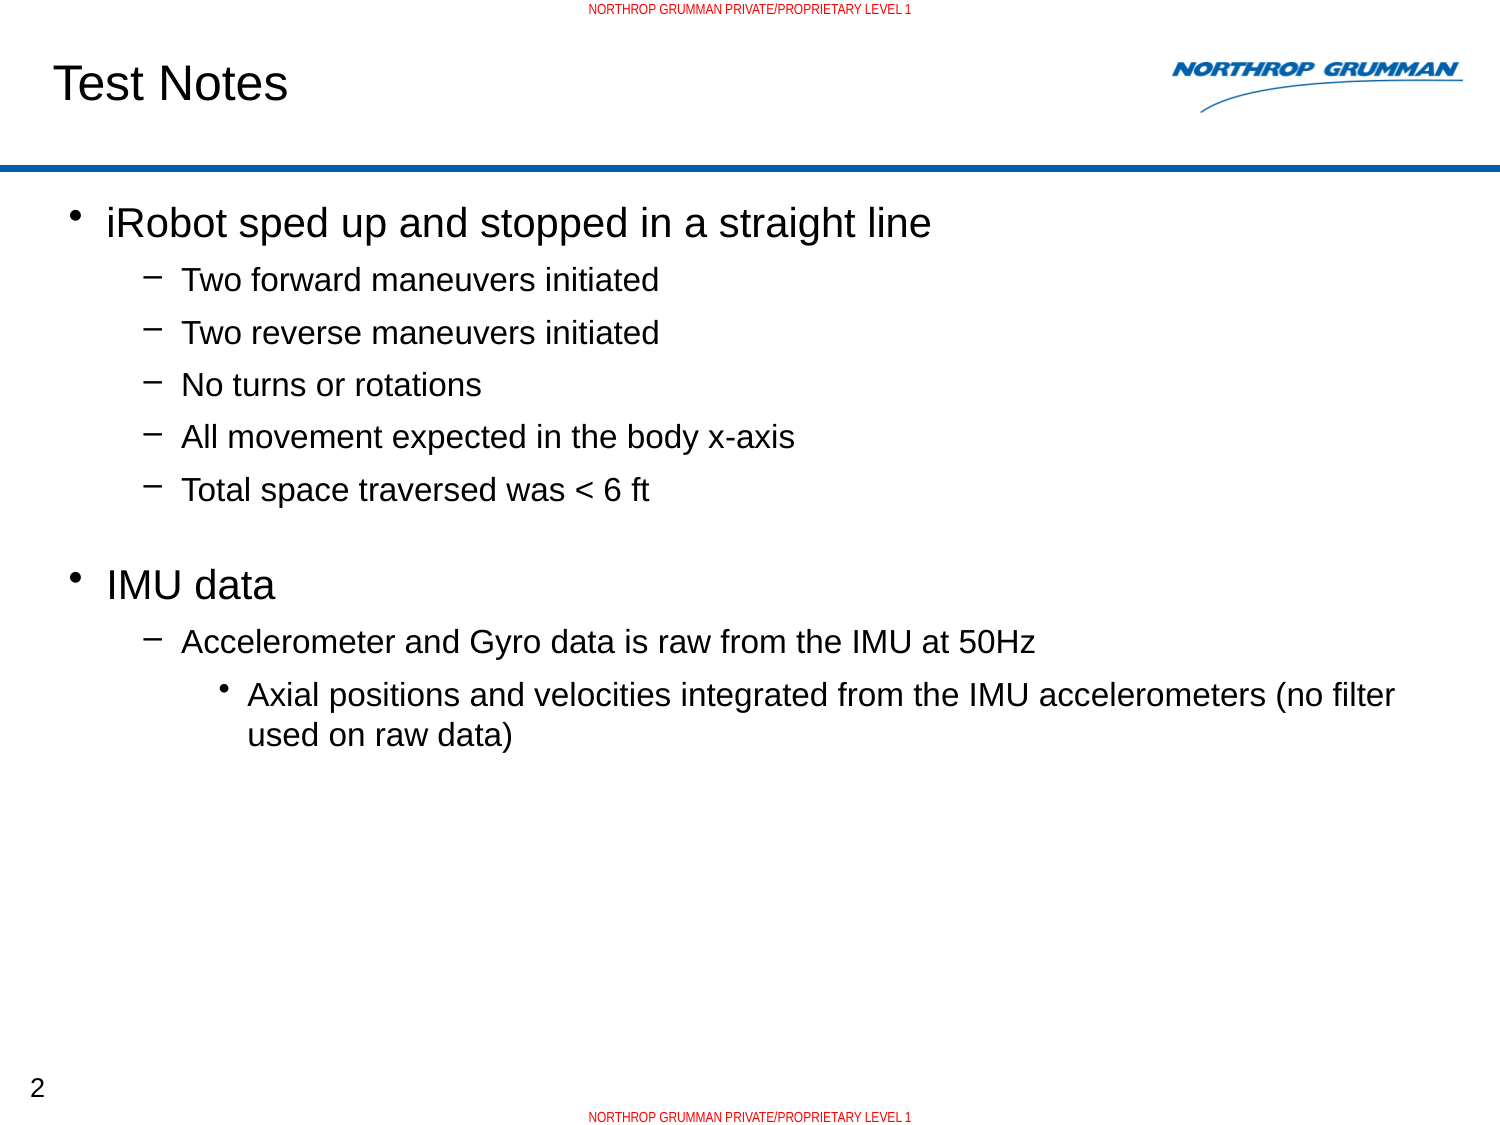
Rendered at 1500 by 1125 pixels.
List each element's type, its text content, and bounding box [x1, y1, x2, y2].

title Test Notes [37, 11, 1138, 150]
picture [1172, 62, 1463, 113]
text_box NORTHROP GRUMMAN PRIVATE/PROPRIETARY LEVEL 1 [416, 0, 1083, 20]
slide_number 2 [4, 1062, 71, 1112]
text_box NORTHROP GRUMMAN PRIVATE/PROPRIETARY LEVEL 1 [416, 1105, 1083, 1125]
list iRobot sped up and stopped in a straight line Two forward maneuvers initiated Two reverse maneuvers initiated No turns or rotations All movement expected in the body x-axis Total space traversed was < 6 ft IMU data Accelerometer and Gyro data is raw from the IMU at 50Hz Axial positions and velocities integrated from the IMU accelerometers (no filter used on raw data) [53, 188, 1429, 1051]
